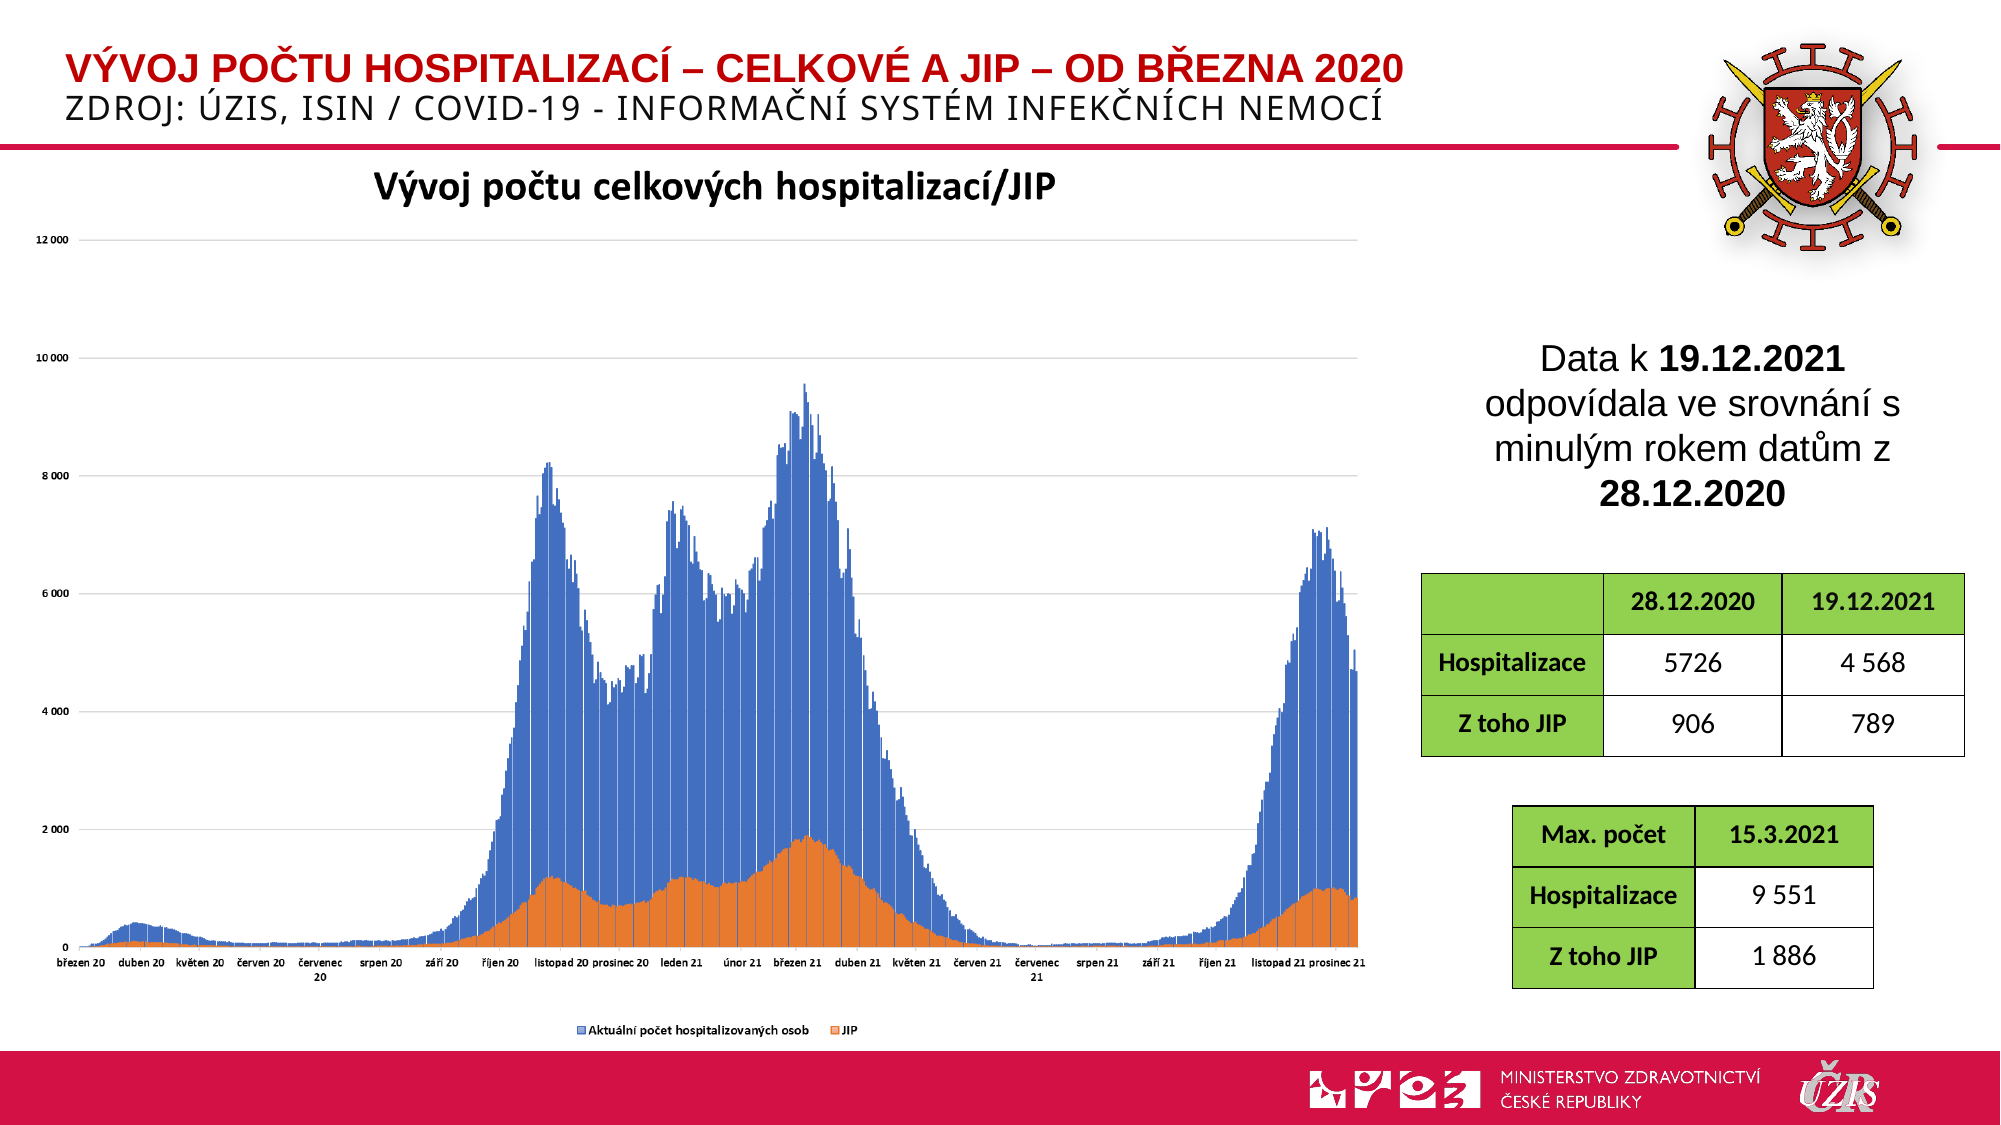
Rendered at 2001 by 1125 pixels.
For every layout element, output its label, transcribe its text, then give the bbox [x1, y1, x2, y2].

title VÝVOJ POČTU HOSPITALIZACÍ – CELKOVÉ A JIP – OD BŘEZNA 2020 zdroj: ÚZIS, ISIN / COVID-19 - Informační systém infekčních nemocí [50, 14, 1672, 162]
table_cell 4 568 [1783, 635, 1964, 695]
table_cell Hospitalizace [1513, 868, 1694, 927]
text_box Data k 19.12.2021 odpovídala ve srovnání s minulým rokem datům z 28.12.2020 [1421, 326, 1965, 522]
table_cell 5726 [1604, 635, 1781, 695]
table_header [1422, 574, 1603, 634]
table_cell Z toho JIP [1422, 696, 1603, 756]
table_cell 906 [1604, 696, 1781, 756]
table_header Max. počet [1513, 807, 1694, 866]
table_cell Hospitalizace [1422, 635, 1603, 695]
table_cell 9 551 [1696, 868, 1873, 927]
table_header 28.12.2020 [1604, 574, 1781, 634]
picture [1702, 37, 1923, 257]
table_cell Z toho JIP [1513, 928, 1694, 988]
picture [1308, 1068, 1762, 1108]
table_header 15.3.2021 [1696, 807, 1873, 866]
table_cell 789 [1783, 696, 1964, 756]
picture [1778, 1050, 1901, 1125]
table_cell 1 886 [1696, 928, 1873, 988]
table_header 19.12.2021 [1783, 574, 1964, 634]
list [24, 149, 1405, 1050]
